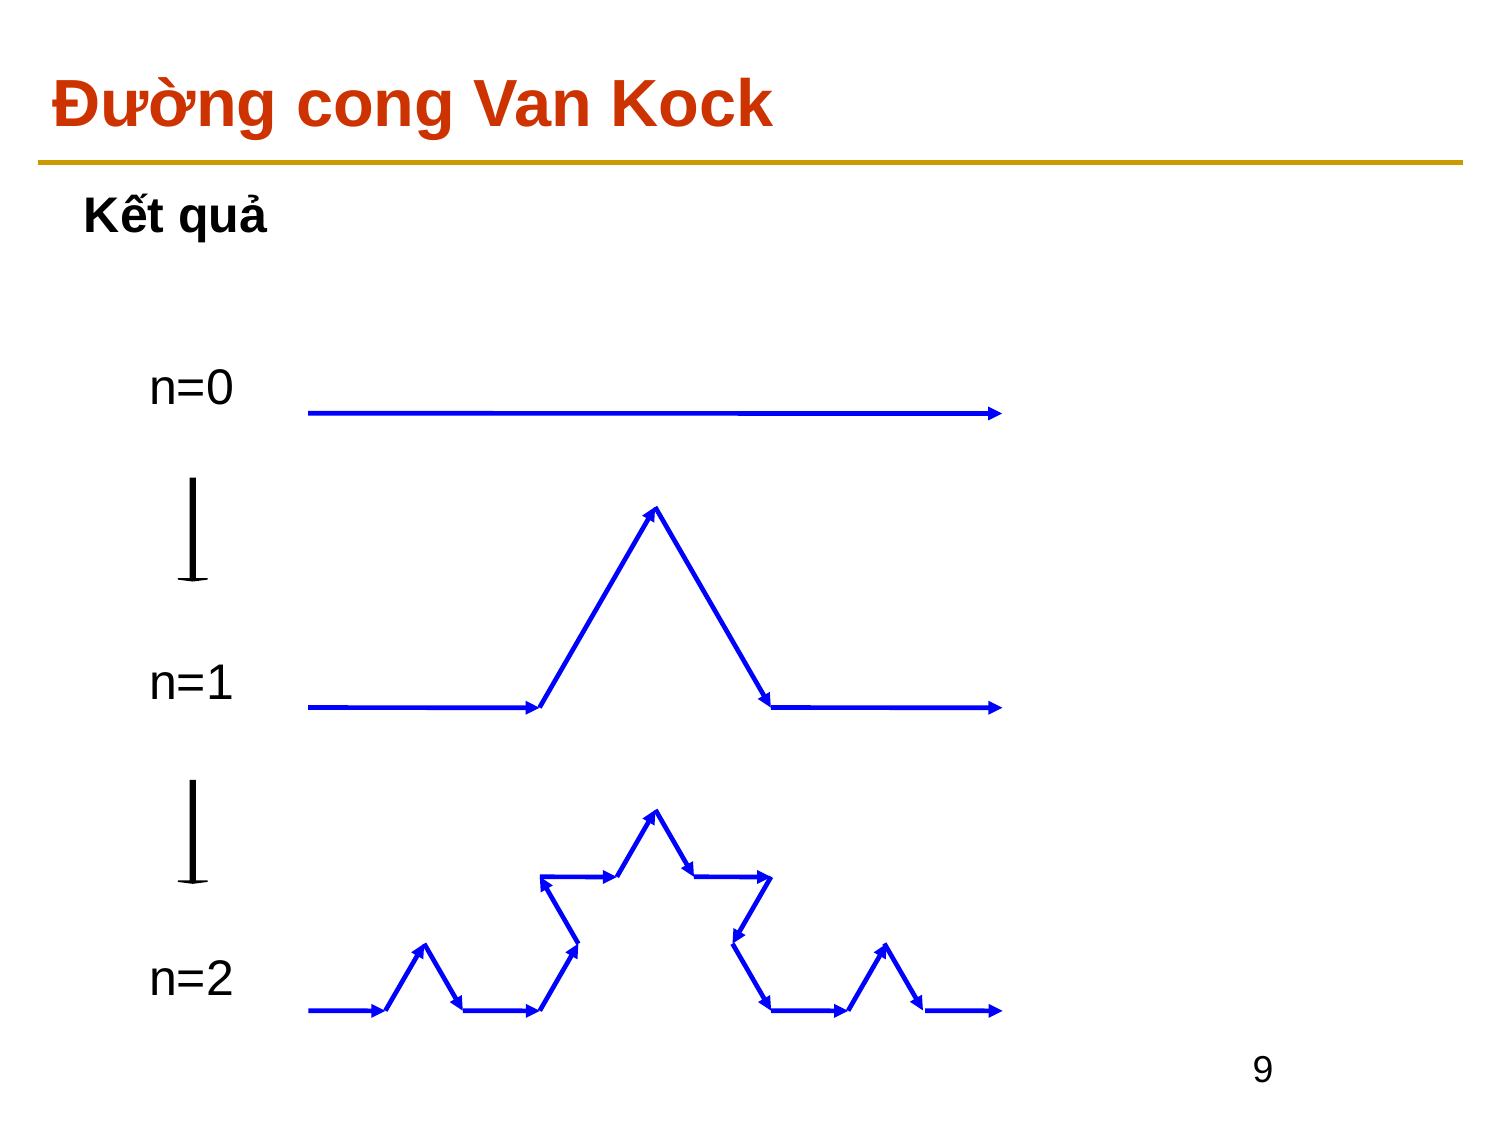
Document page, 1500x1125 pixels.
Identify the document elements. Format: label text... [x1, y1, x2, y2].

slide_number ‹#› [1237, 1037, 1463, 1113]
text_box n=2 [149, 945, 235, 1005]
text_box n=0 [149, 354, 235, 415]
text_box n=1 [149, 649, 235, 709]
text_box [308, 809, 1003, 1012]
title Đường cong Van Kock [37, 50, 1463, 150]
list Kết quả [69, 174, 1434, 1038]
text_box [307, 506, 1003, 708]
text_box [190, 478, 196, 581]
text_box [190, 780, 196, 883]
